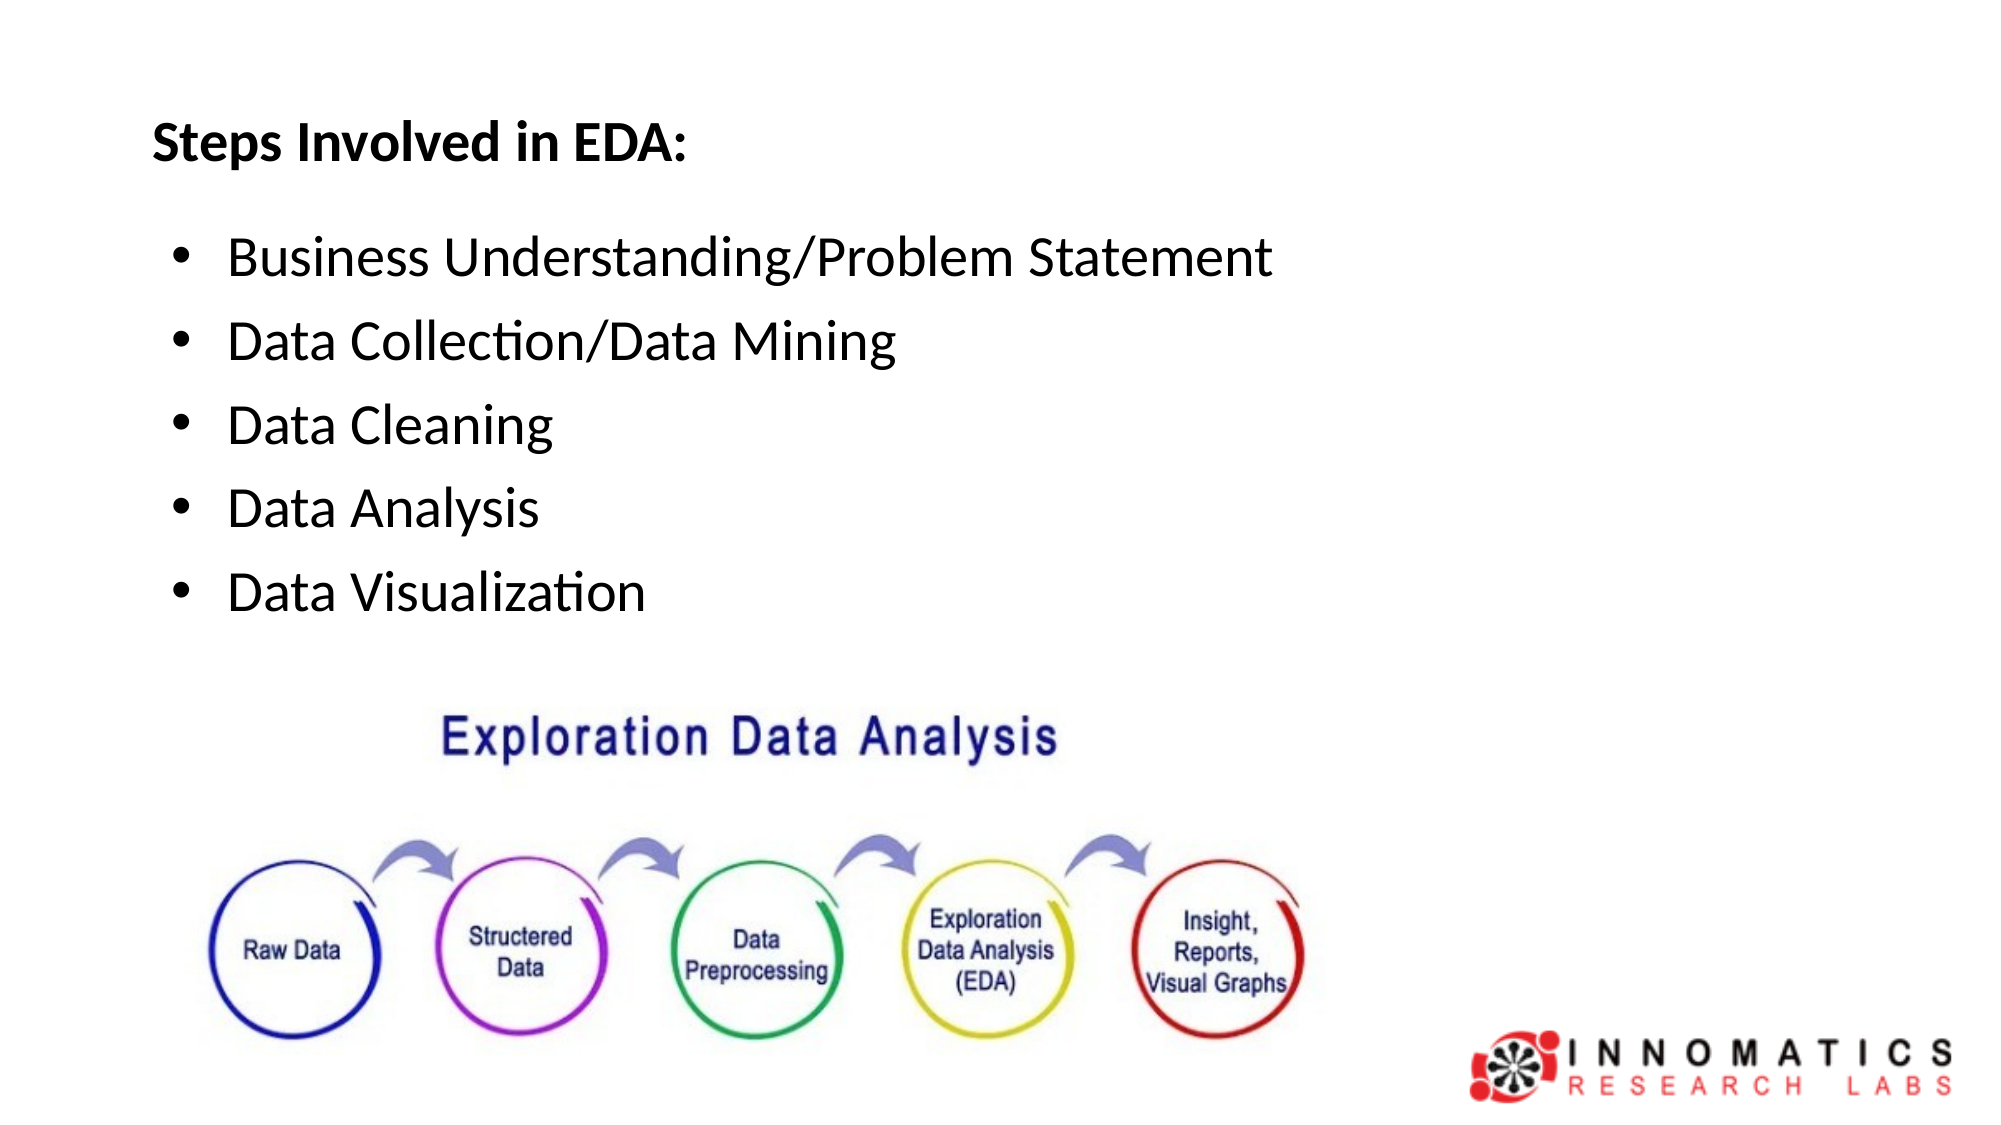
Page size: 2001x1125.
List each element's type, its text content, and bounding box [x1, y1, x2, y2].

list Business Understanding/Problem Statement Data Collection/Data Mining Data Cleaning Data Analysis Data Visualization [137, 218, 1863, 711]
picture [1445, 1014, 1975, 1125]
title Steps Involved in EDA: [137, 59, 896, 218]
picture [131, 653, 1429, 1125]
